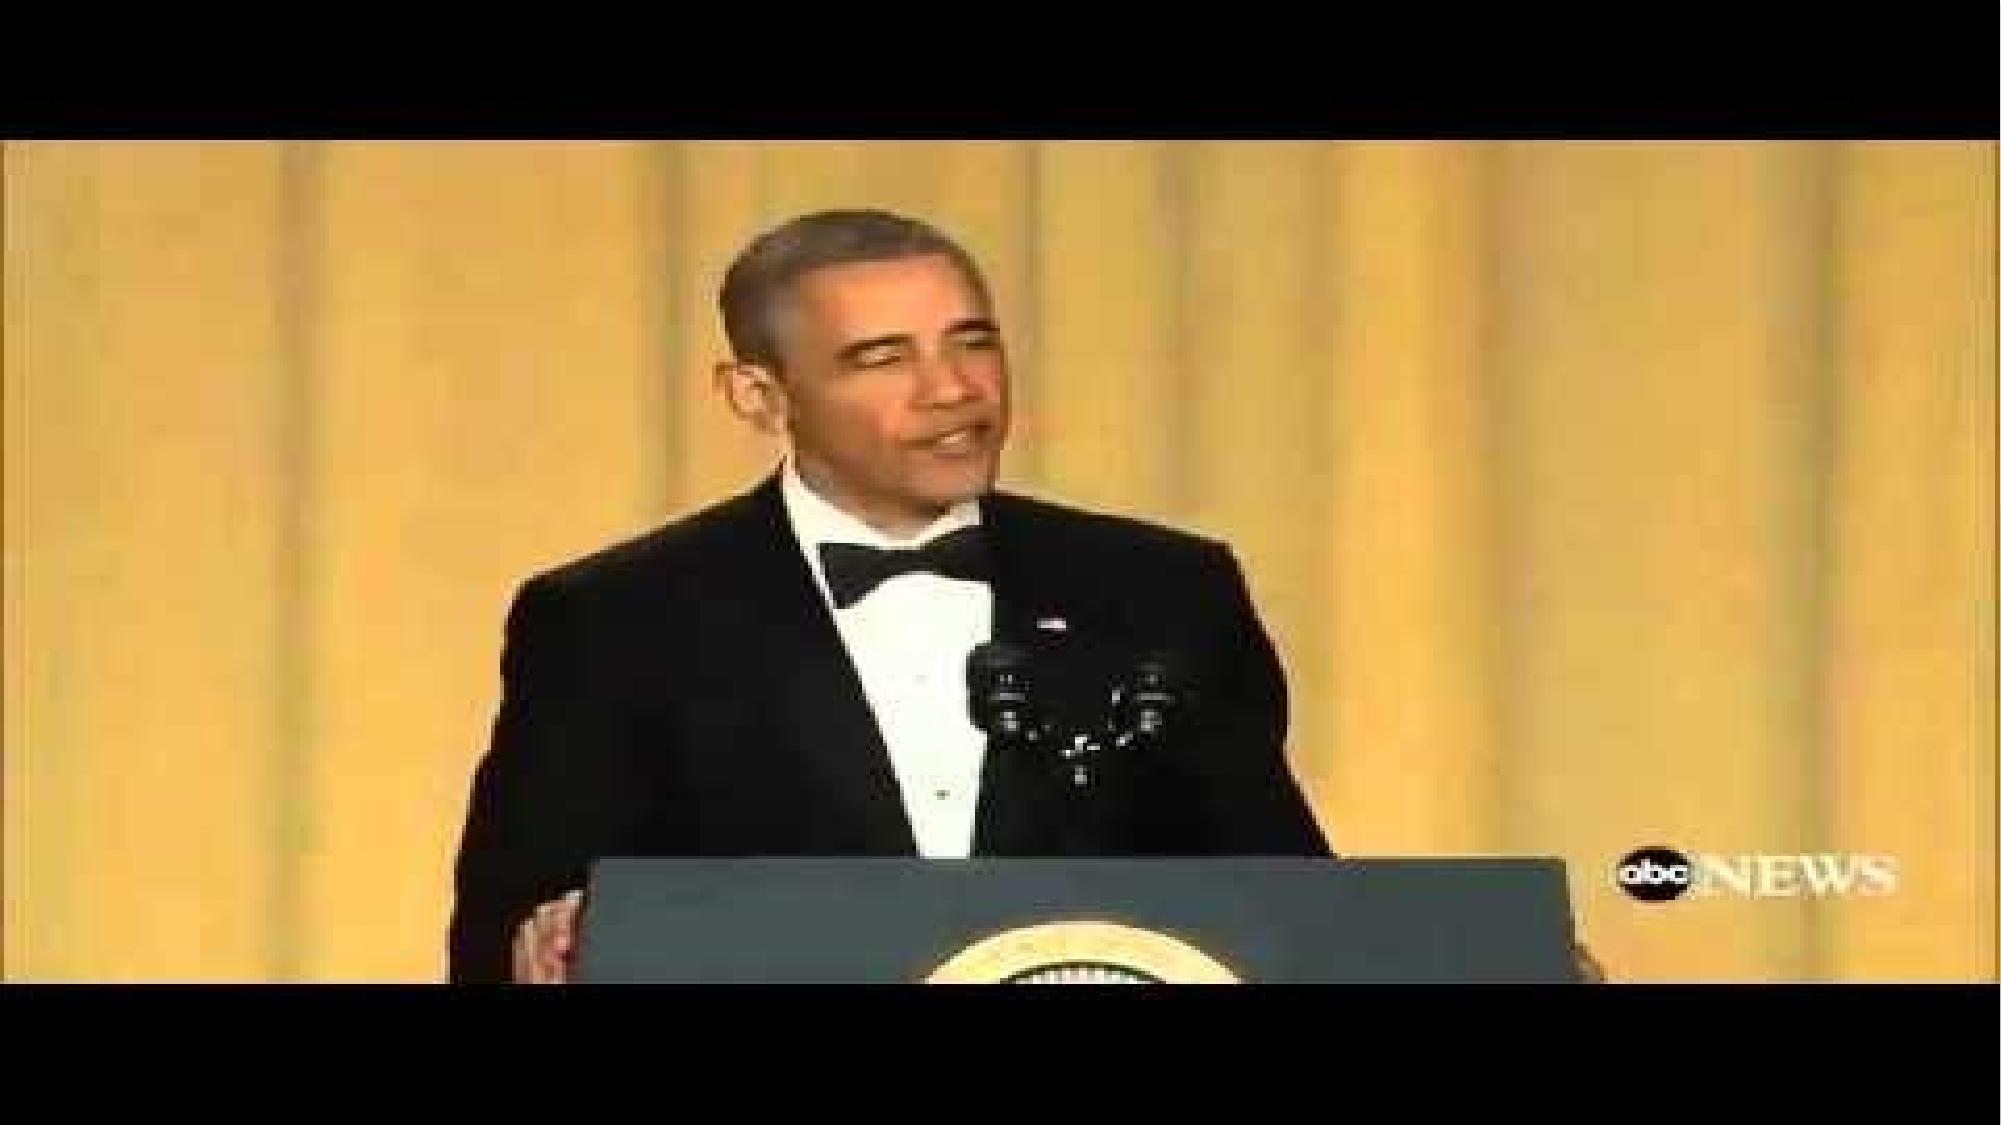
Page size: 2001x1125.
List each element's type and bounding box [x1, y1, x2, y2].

list [0, 0, 2000, 1125]
